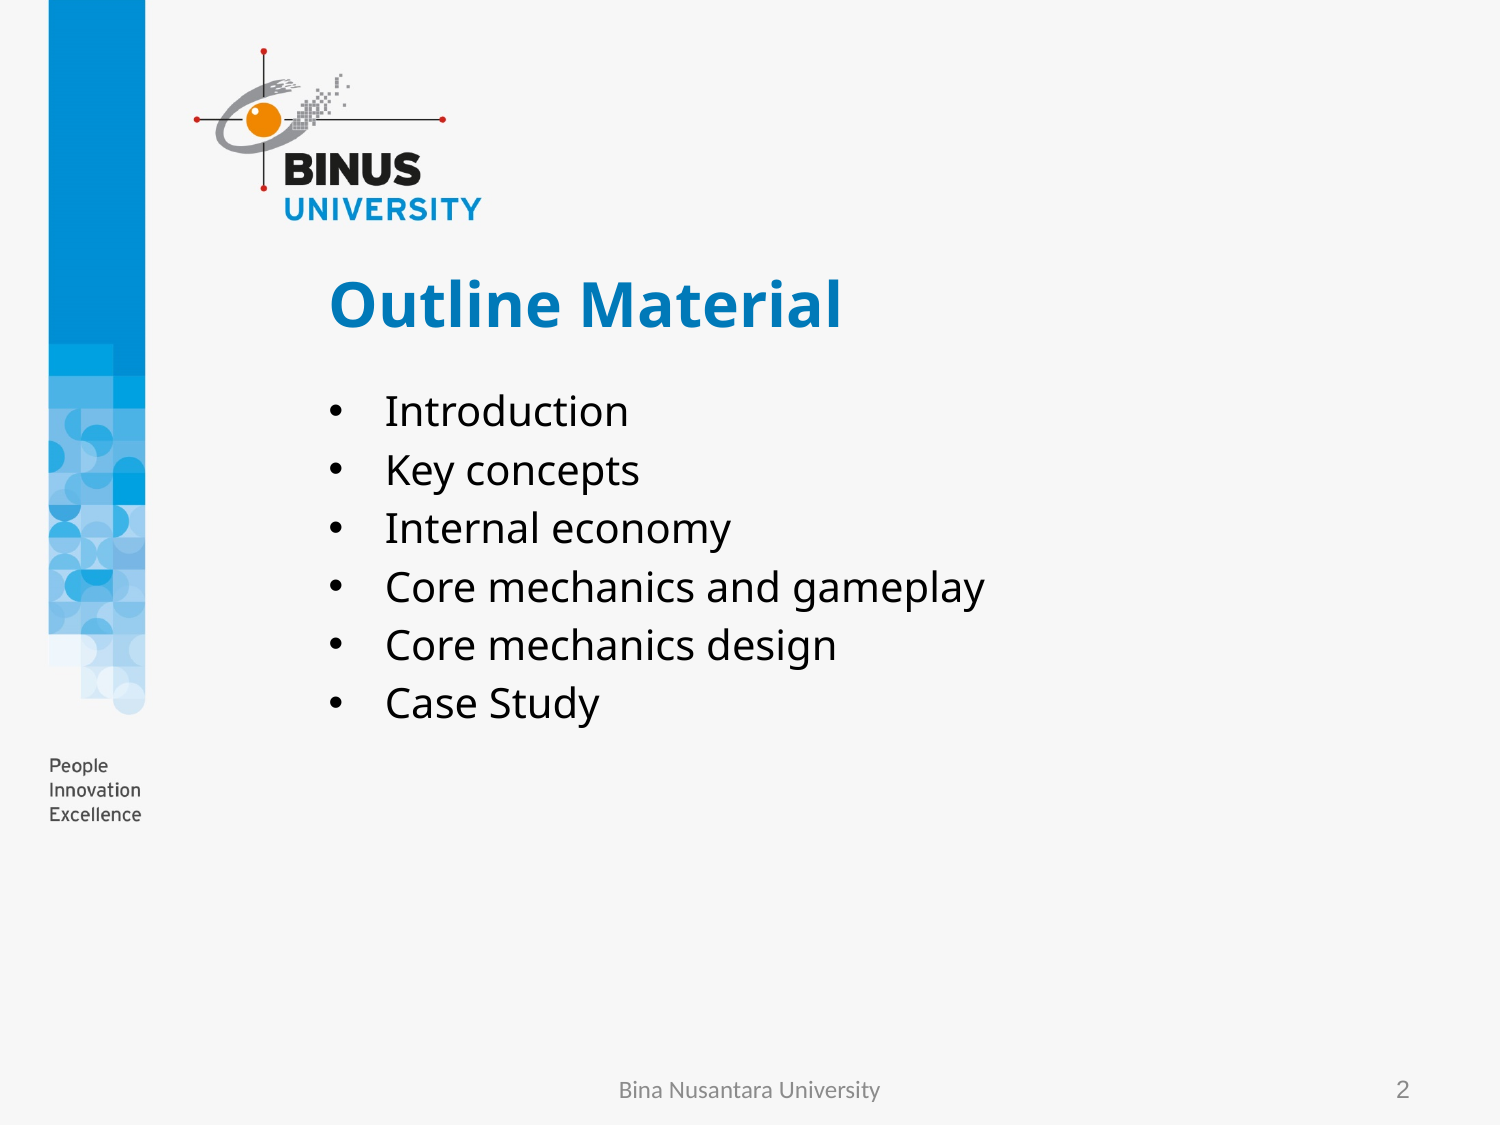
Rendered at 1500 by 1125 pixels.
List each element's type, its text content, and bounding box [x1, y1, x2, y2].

title Outline Material [313, 237, 1436, 368]
picture [0, 0, 1500, 846]
footer Bina Nusantara University [512, 1058, 988, 1119]
slide_number 2 [1074, 1058, 1425, 1119]
list Introduction Key concepts Internal economy Core mechanics and gameplay Core mechanics design Case Study [313, 377, 1436, 1013]
